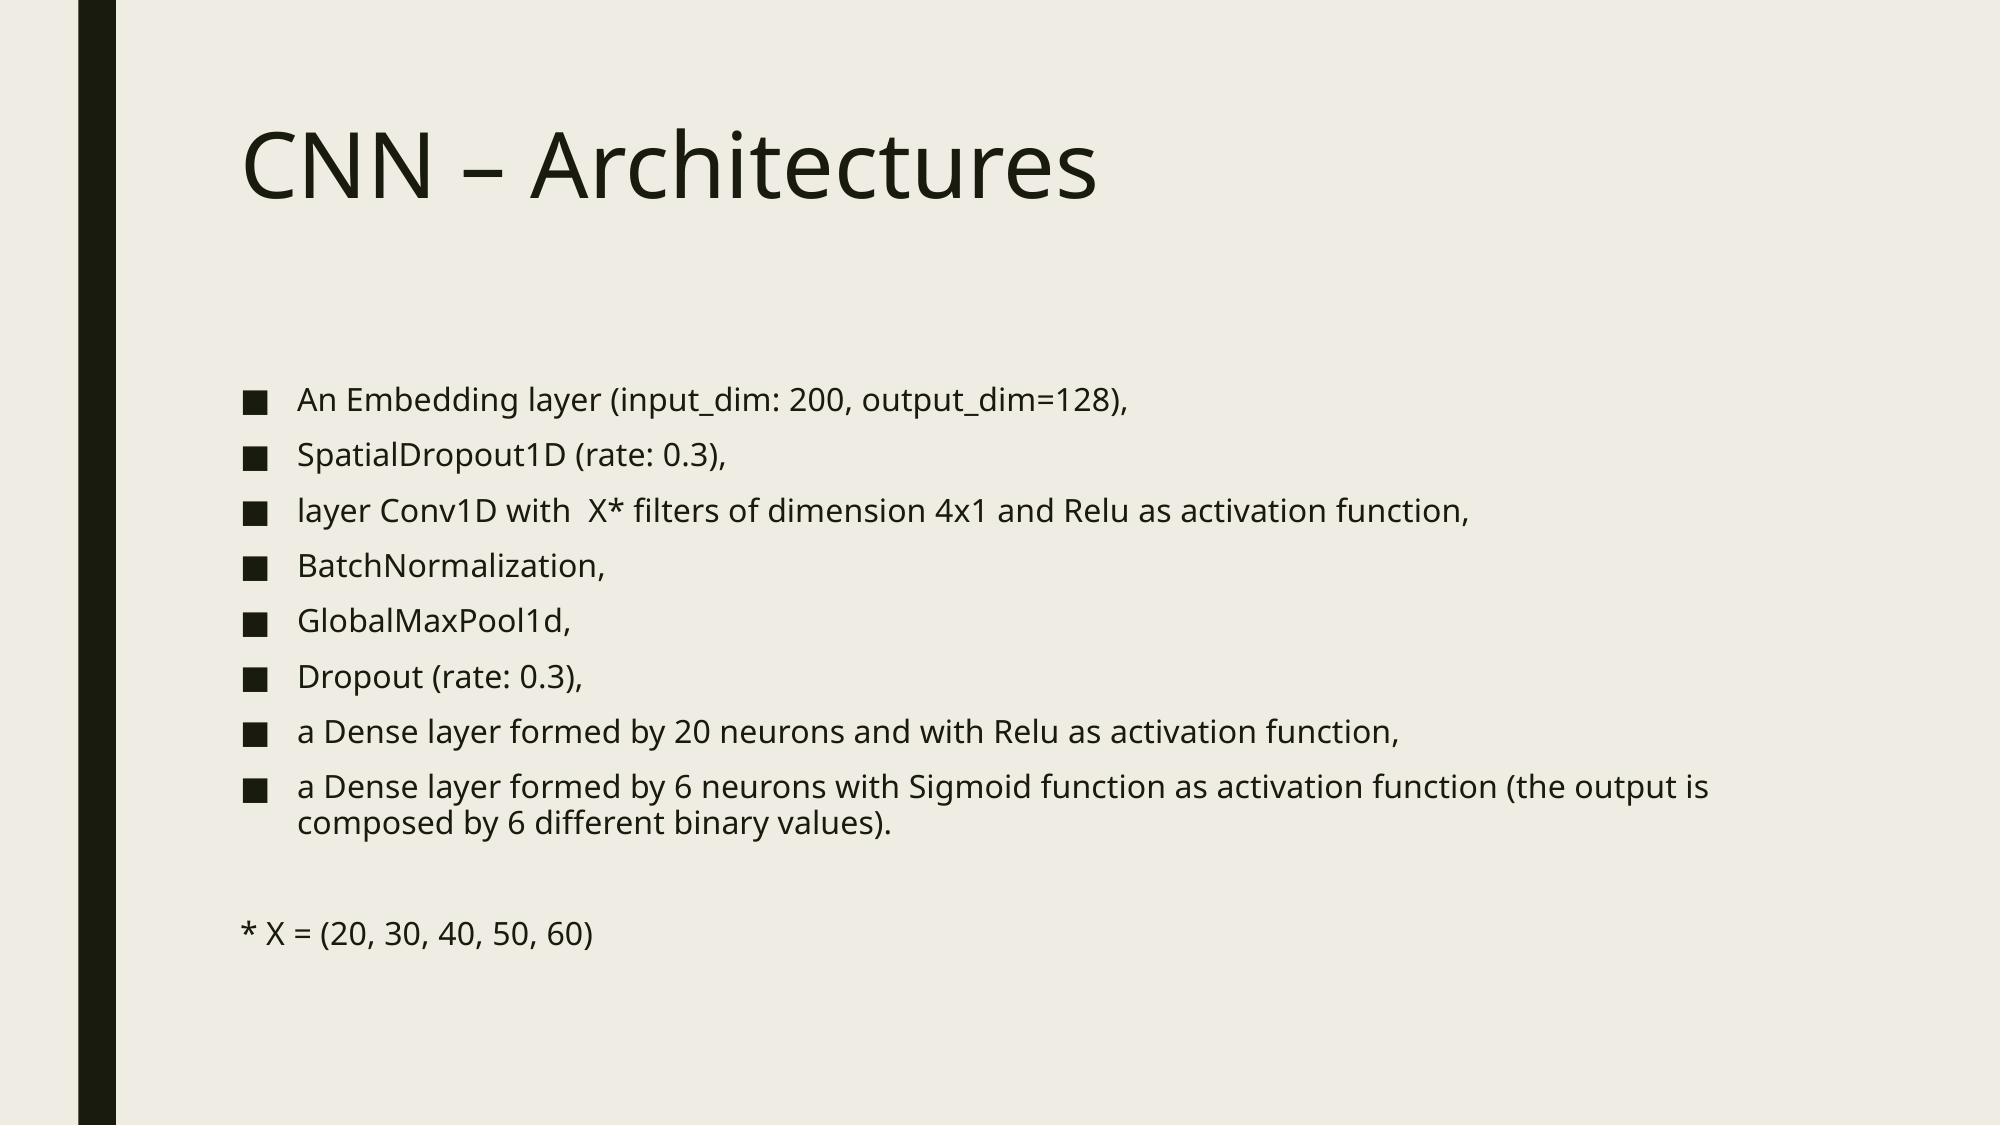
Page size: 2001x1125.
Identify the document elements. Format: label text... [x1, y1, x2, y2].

list An Embedding layer (input_dim: 200, output_dim=128), SpatialDropout1D (rate: 0.3), layer Conv1D with X* filters of dimension 4x1 and Relu as activation function, BatchNormalization, GlobalMaxPool1d, Dropout (rate: 0.3), a Dense layer formed by 20 neurons and with Relu as activation function, a Dense layer formed by 6 neurons with Sigmoid function as activation function (the output is composed by 6 different binary values). * X = (20, 30, 40, 50, 60) [225, 375, 1800, 963]
title CNN – Architectures [225, 112, 1800, 357]
